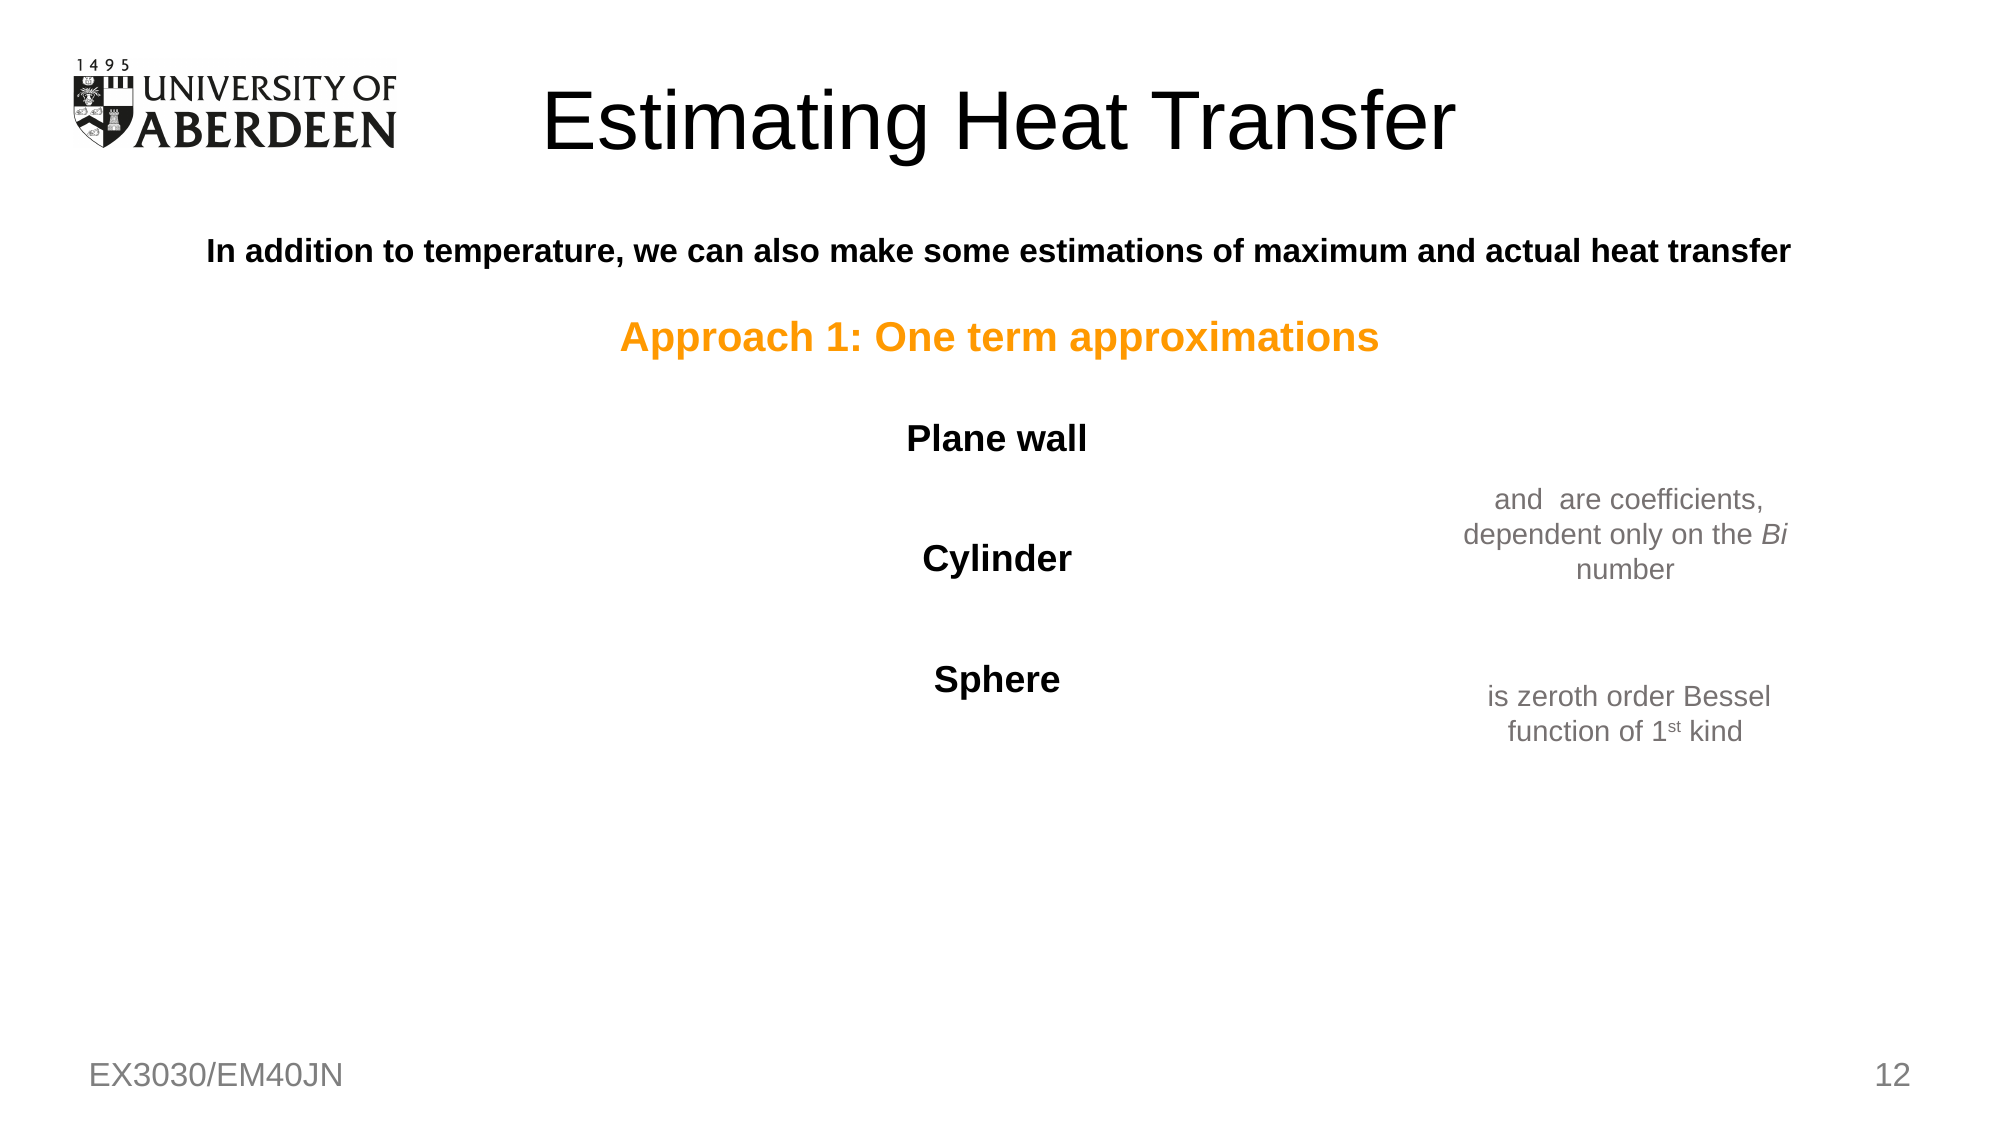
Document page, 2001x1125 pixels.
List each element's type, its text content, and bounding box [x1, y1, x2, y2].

picture [73, 58, 397, 148]
title Estimating Heat Transfer [0, 59, 2000, 176]
text_box In addition to temperature, we can also make some estimations of maximum and actual heat transfer [182, 213, 1818, 273]
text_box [223, 396, 1825, 1004]
text_box EX3030/EM40JN [73, 1042, 802, 1103]
text_box Approach 1: One term approximations [173, 302, 1827, 368]
slide_number 12 [1476, 1042, 1927, 1103]
